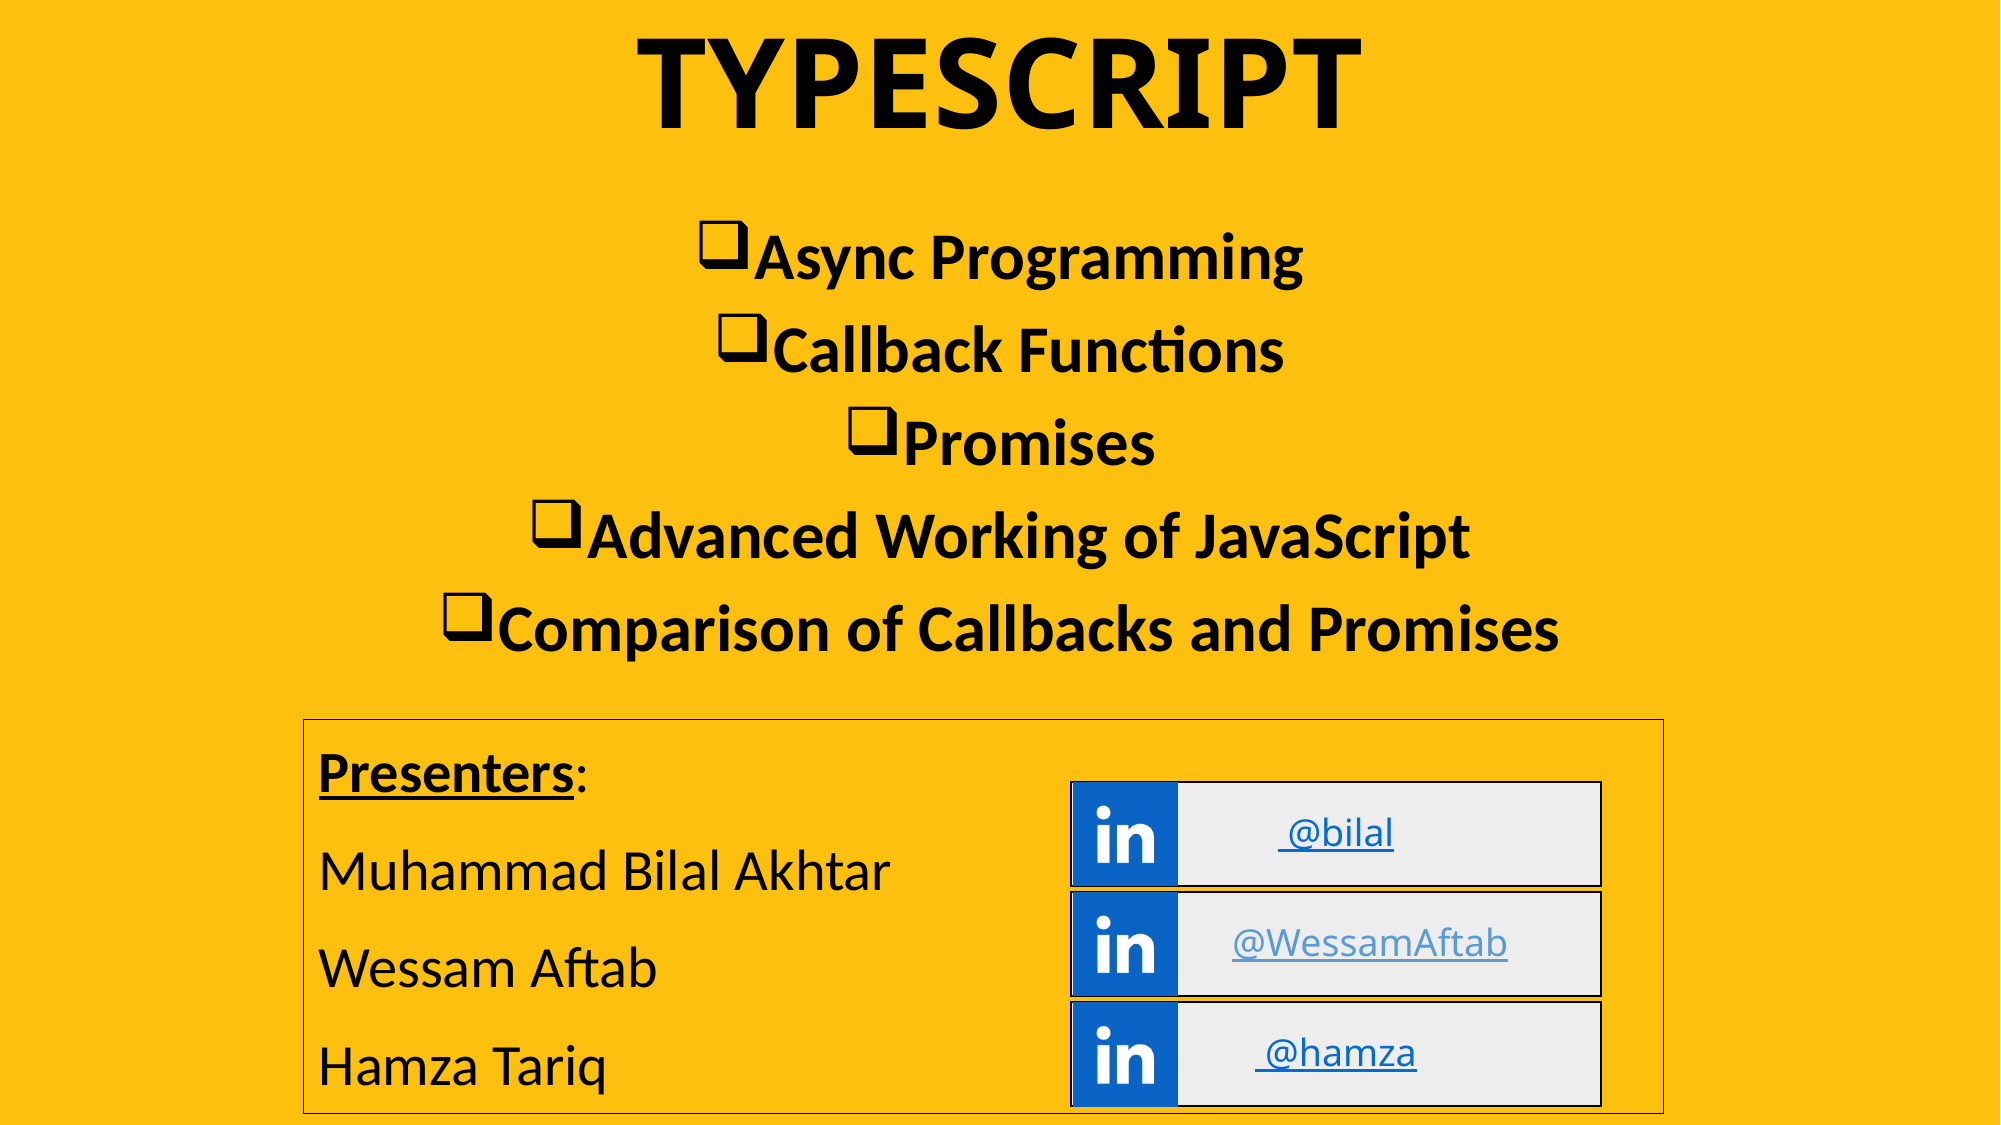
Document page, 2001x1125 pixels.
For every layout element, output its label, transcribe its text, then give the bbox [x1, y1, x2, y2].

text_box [303, 719, 1664, 1114]
title TYPESCRIPT [41, 0, 1959, 163]
subtitle Async Programming Callback Functions Promises Advanced Working of JavaScript Comparison of Callbacks and Promises [225, 214, 1775, 685]
